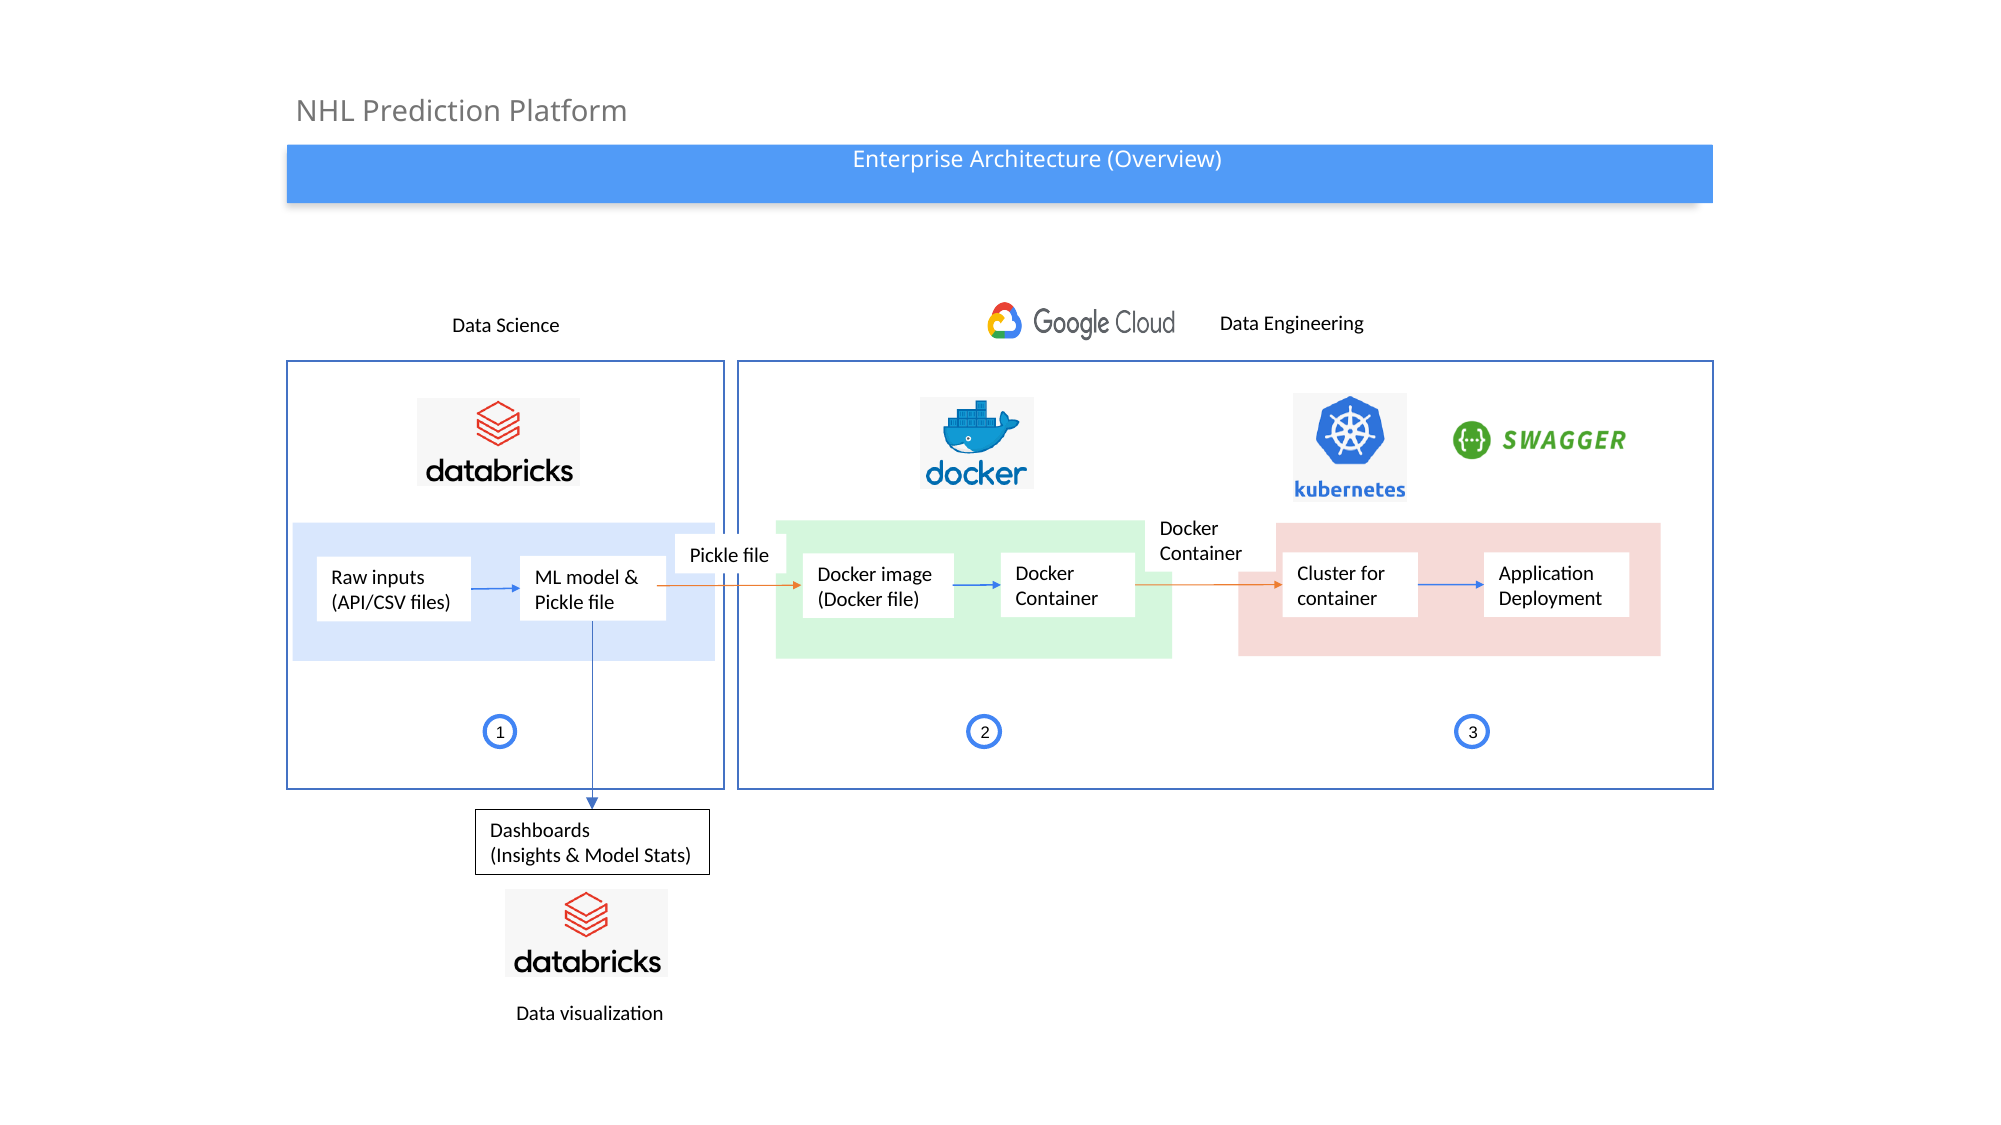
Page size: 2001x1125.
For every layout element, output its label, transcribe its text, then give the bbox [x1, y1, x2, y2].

text_box Docker Container [1145, 506, 1276, 572]
text_box 3 [1456, 716, 1488, 747]
text_box [1238, 522, 1661, 657]
text_box Raw inputs (API/CSV files) [316, 556, 471, 622]
text_box 1 [484, 716, 516, 747]
text_box Data Science [437, 304, 593, 345]
text_box Cluster for container [1282, 552, 1418, 618]
picture [505, 889, 668, 977]
text_box Enterprise Architecture (Overview) [286, 144, 1713, 204]
text_box Application Deployment [1484, 552, 1630, 617]
text_box Data visualization [501, 991, 683, 1032]
text_box [292, 522, 715, 661]
picture [417, 398, 580, 486]
text_box Dashboards (Insights & Model Stats) [475, 809, 709, 875]
picture [1449, 420, 1630, 461]
text_box Docker image (Docker file) [802, 553, 954, 618]
text_box [737, 360, 1714, 790]
picture [1293, 393, 1407, 502]
text_box ML model & Pickle file [520, 555, 667, 621]
text_box Data Engineering [1205, 301, 1384, 342]
text_box NHL Prediction Platform [250, 55, 1698, 143]
text_box Docker Container [1000, 552, 1136, 618]
picture [968, 272, 1193, 369]
text_box Pickle file [675, 533, 787, 574]
text_box [775, 520, 1173, 584]
text_box [775, 586, 1173, 659]
text_box [286, 360, 725, 790]
text_box 2 [968, 716, 1000, 747]
picture [920, 397, 1034, 490]
